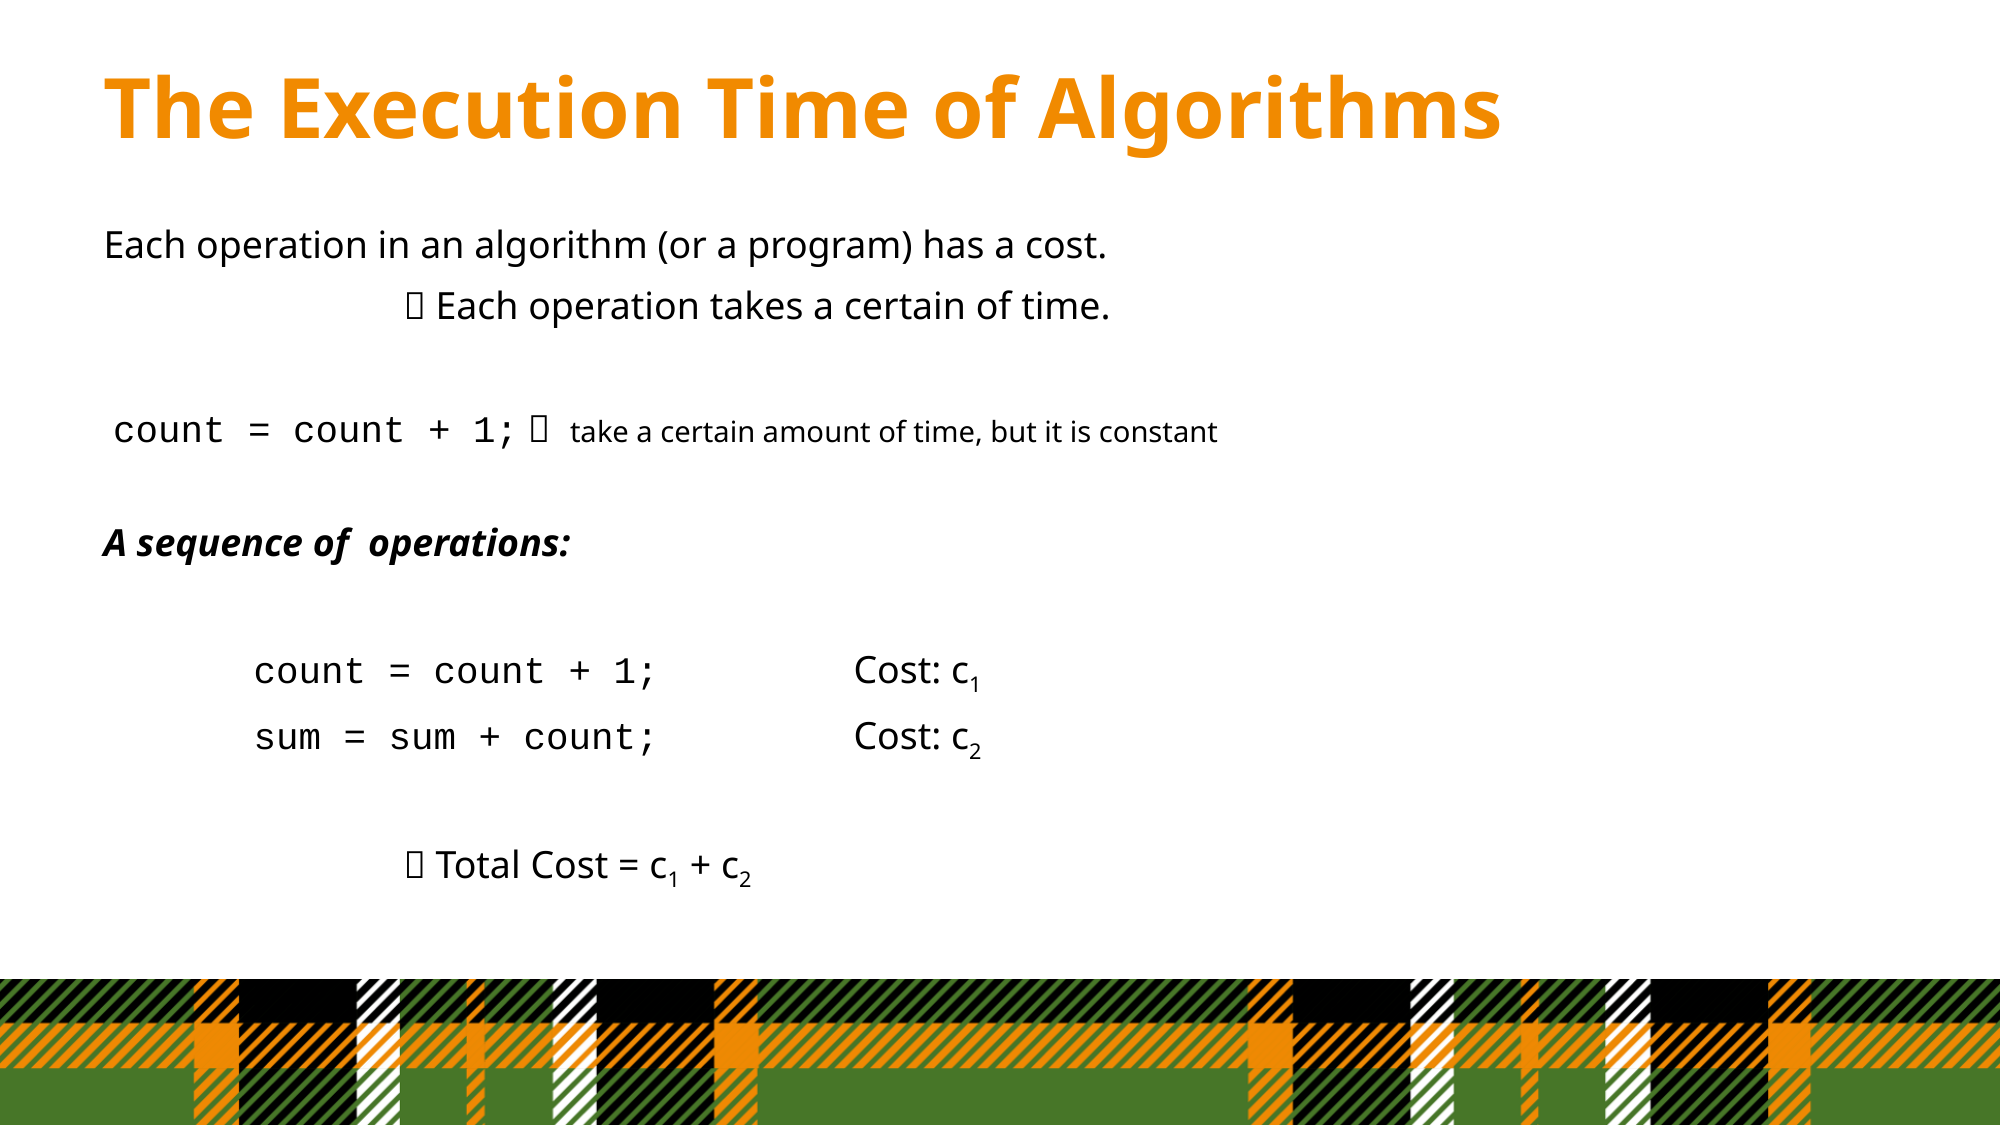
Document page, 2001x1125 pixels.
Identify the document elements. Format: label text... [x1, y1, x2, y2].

title The Execution Time of Algorithms [88, 59, 1827, 166]
picture [0, 979, 2000, 1125]
list Each operation in an algorithm (or a program) has a cost.  Each operation takes a certain of time. count = count + 1;  take a certain amount of time, but it is constant A sequence of operations: count = count + 1; Cost: c1 sum = sum + count; Cost: c2  Total Cost = c1 + c2 [88, 218, 1839, 769]
